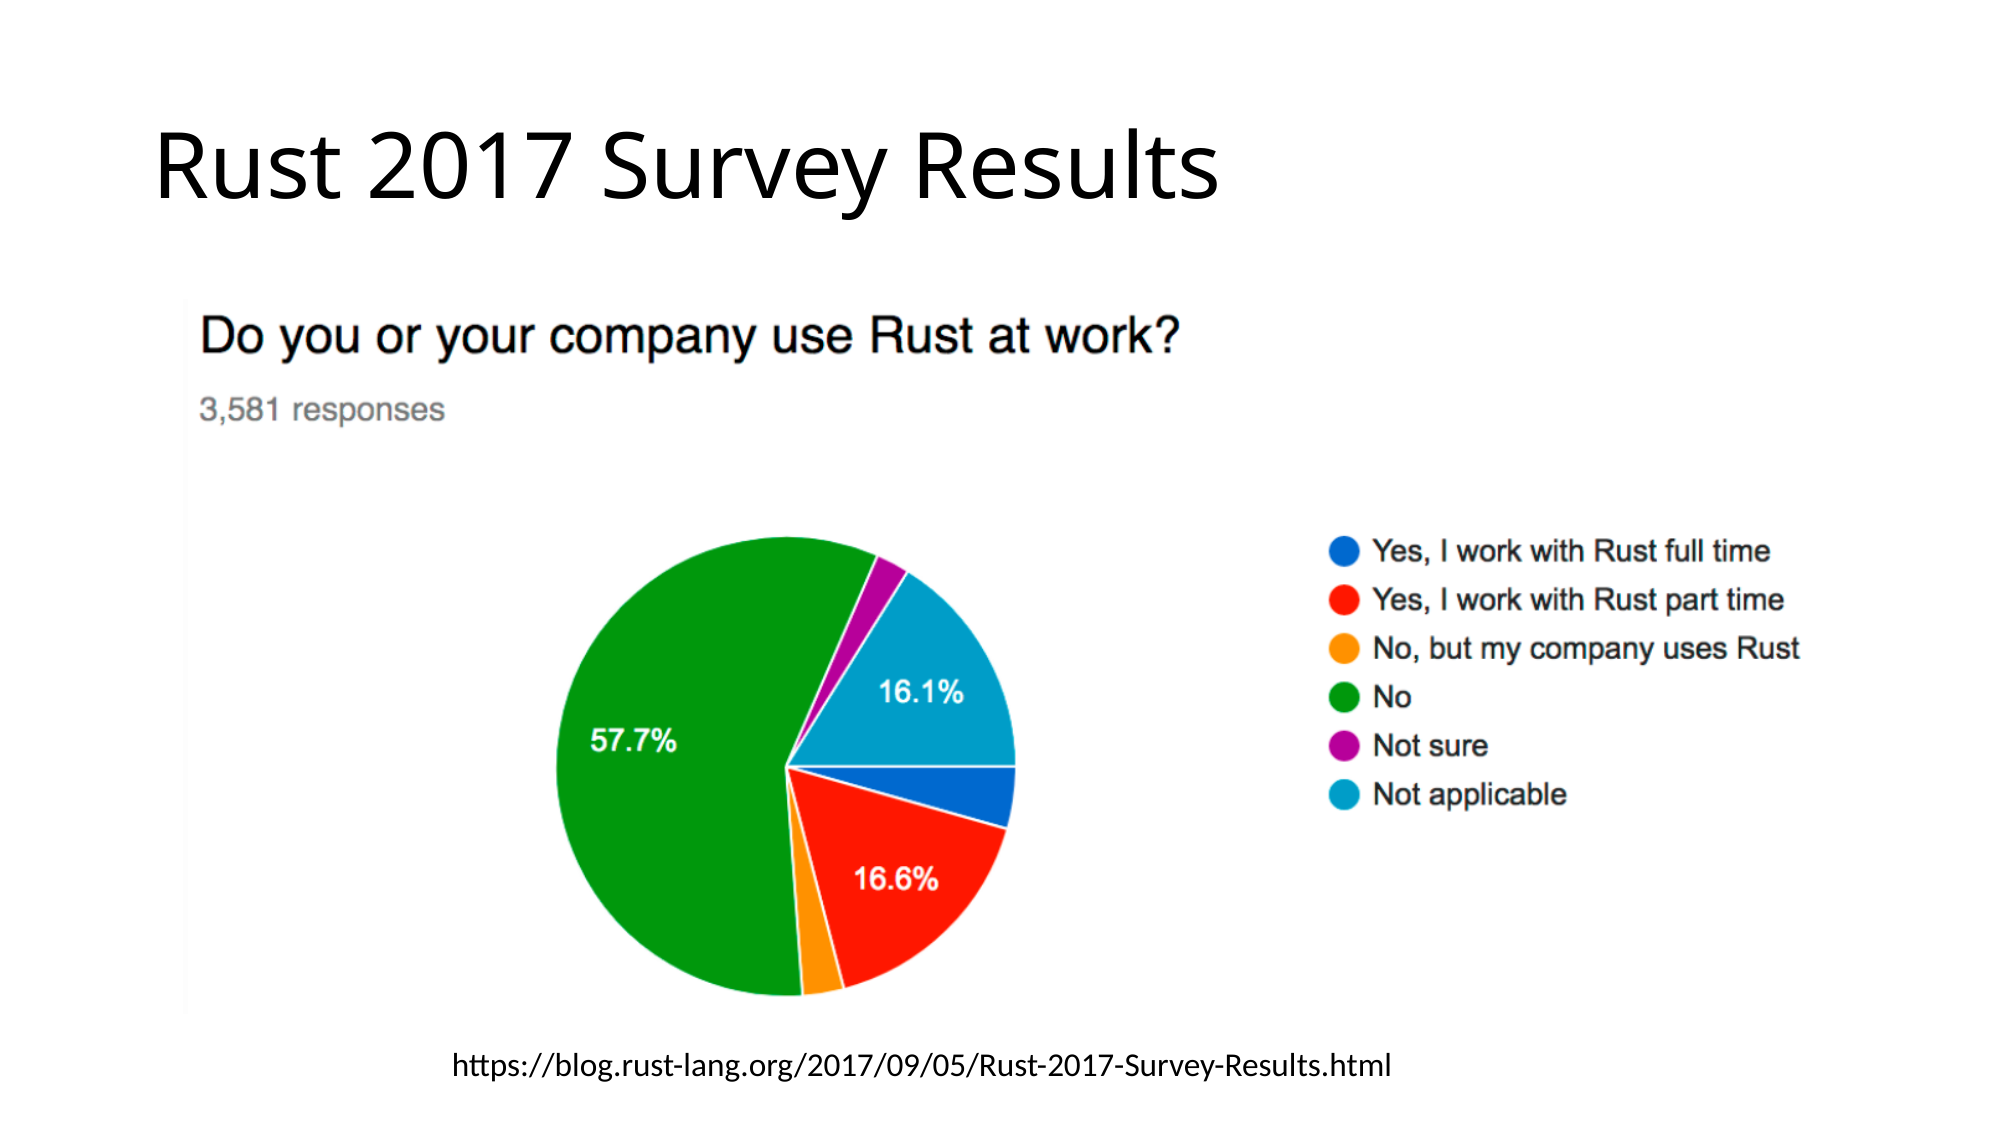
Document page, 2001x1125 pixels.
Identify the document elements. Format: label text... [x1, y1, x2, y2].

text_box https://blog.rust-lang.org/2017/09/05/Rust-2017-Survey-Results.html [437, 1035, 1409, 1090]
title Rust 2017 Survey Results [137, 59, 1863, 278]
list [183, 299, 1817, 1014]
